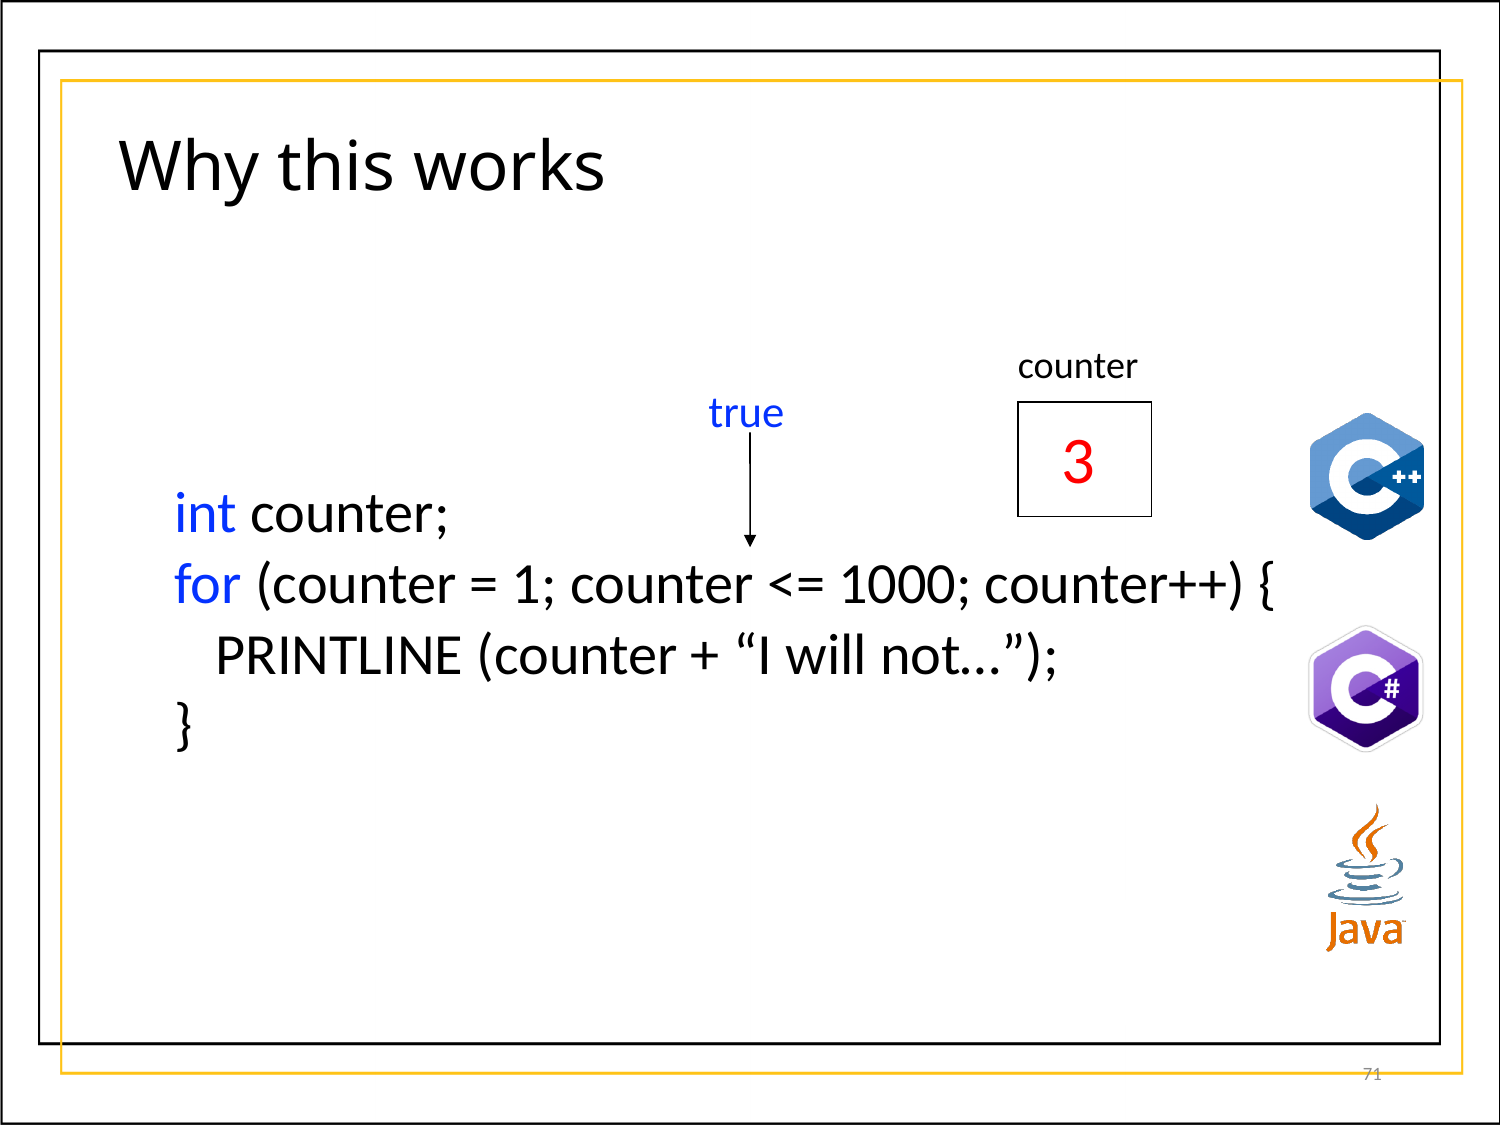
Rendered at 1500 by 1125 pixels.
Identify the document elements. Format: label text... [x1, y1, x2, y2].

text_box [1017, 401, 1152, 517]
text_box [1059, 900, 1425, 1025]
slide_number 71 [1059, 1042, 1397, 1103]
text_box true [693, 374, 800, 444]
text_box counter [1003, 333, 1154, 394]
text_box 3 [1046, 409, 1111, 505]
title Why this works [103, 59, 1397, 278]
text_box [743, 432, 757, 548]
list int counter; for (counter = 1; counter <= 1000; counter++) { PRINTLINE (counter + “I will not…”); } [103, 299, 1397, 1014]
picture [0, 0, 1500, 1125]
